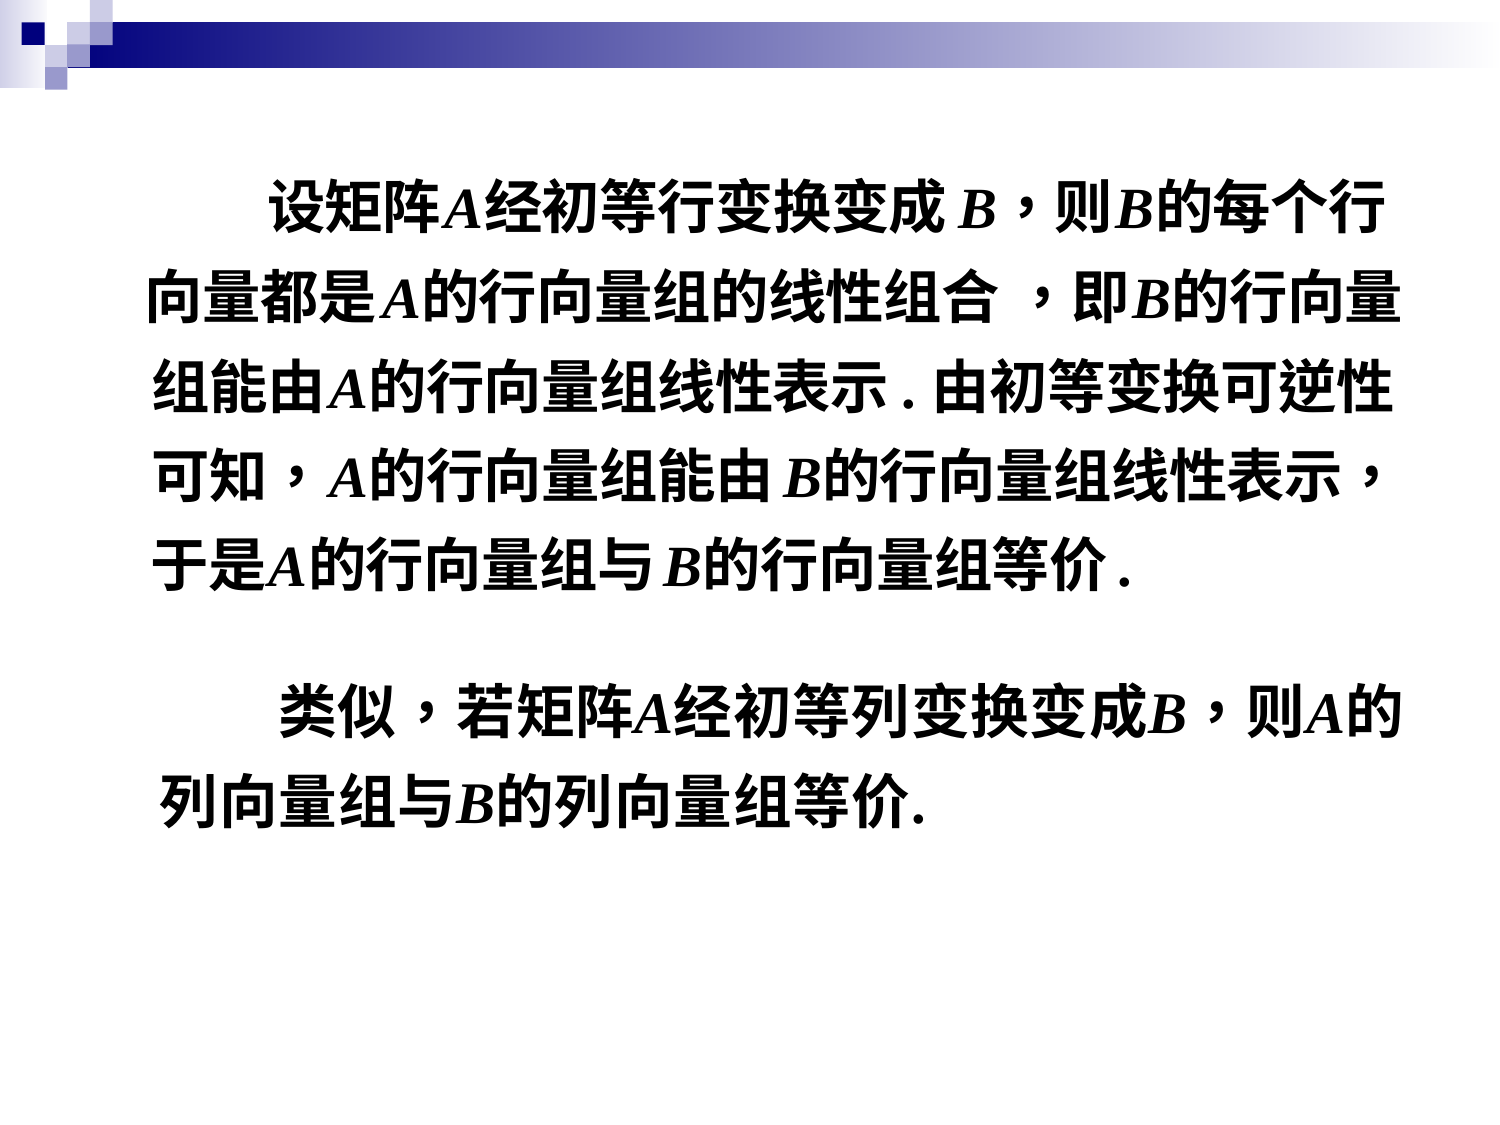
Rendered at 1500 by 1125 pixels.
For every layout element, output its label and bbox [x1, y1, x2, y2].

text_box [159, 679, 1404, 835]
text_box [149, 174, 1411, 599]
